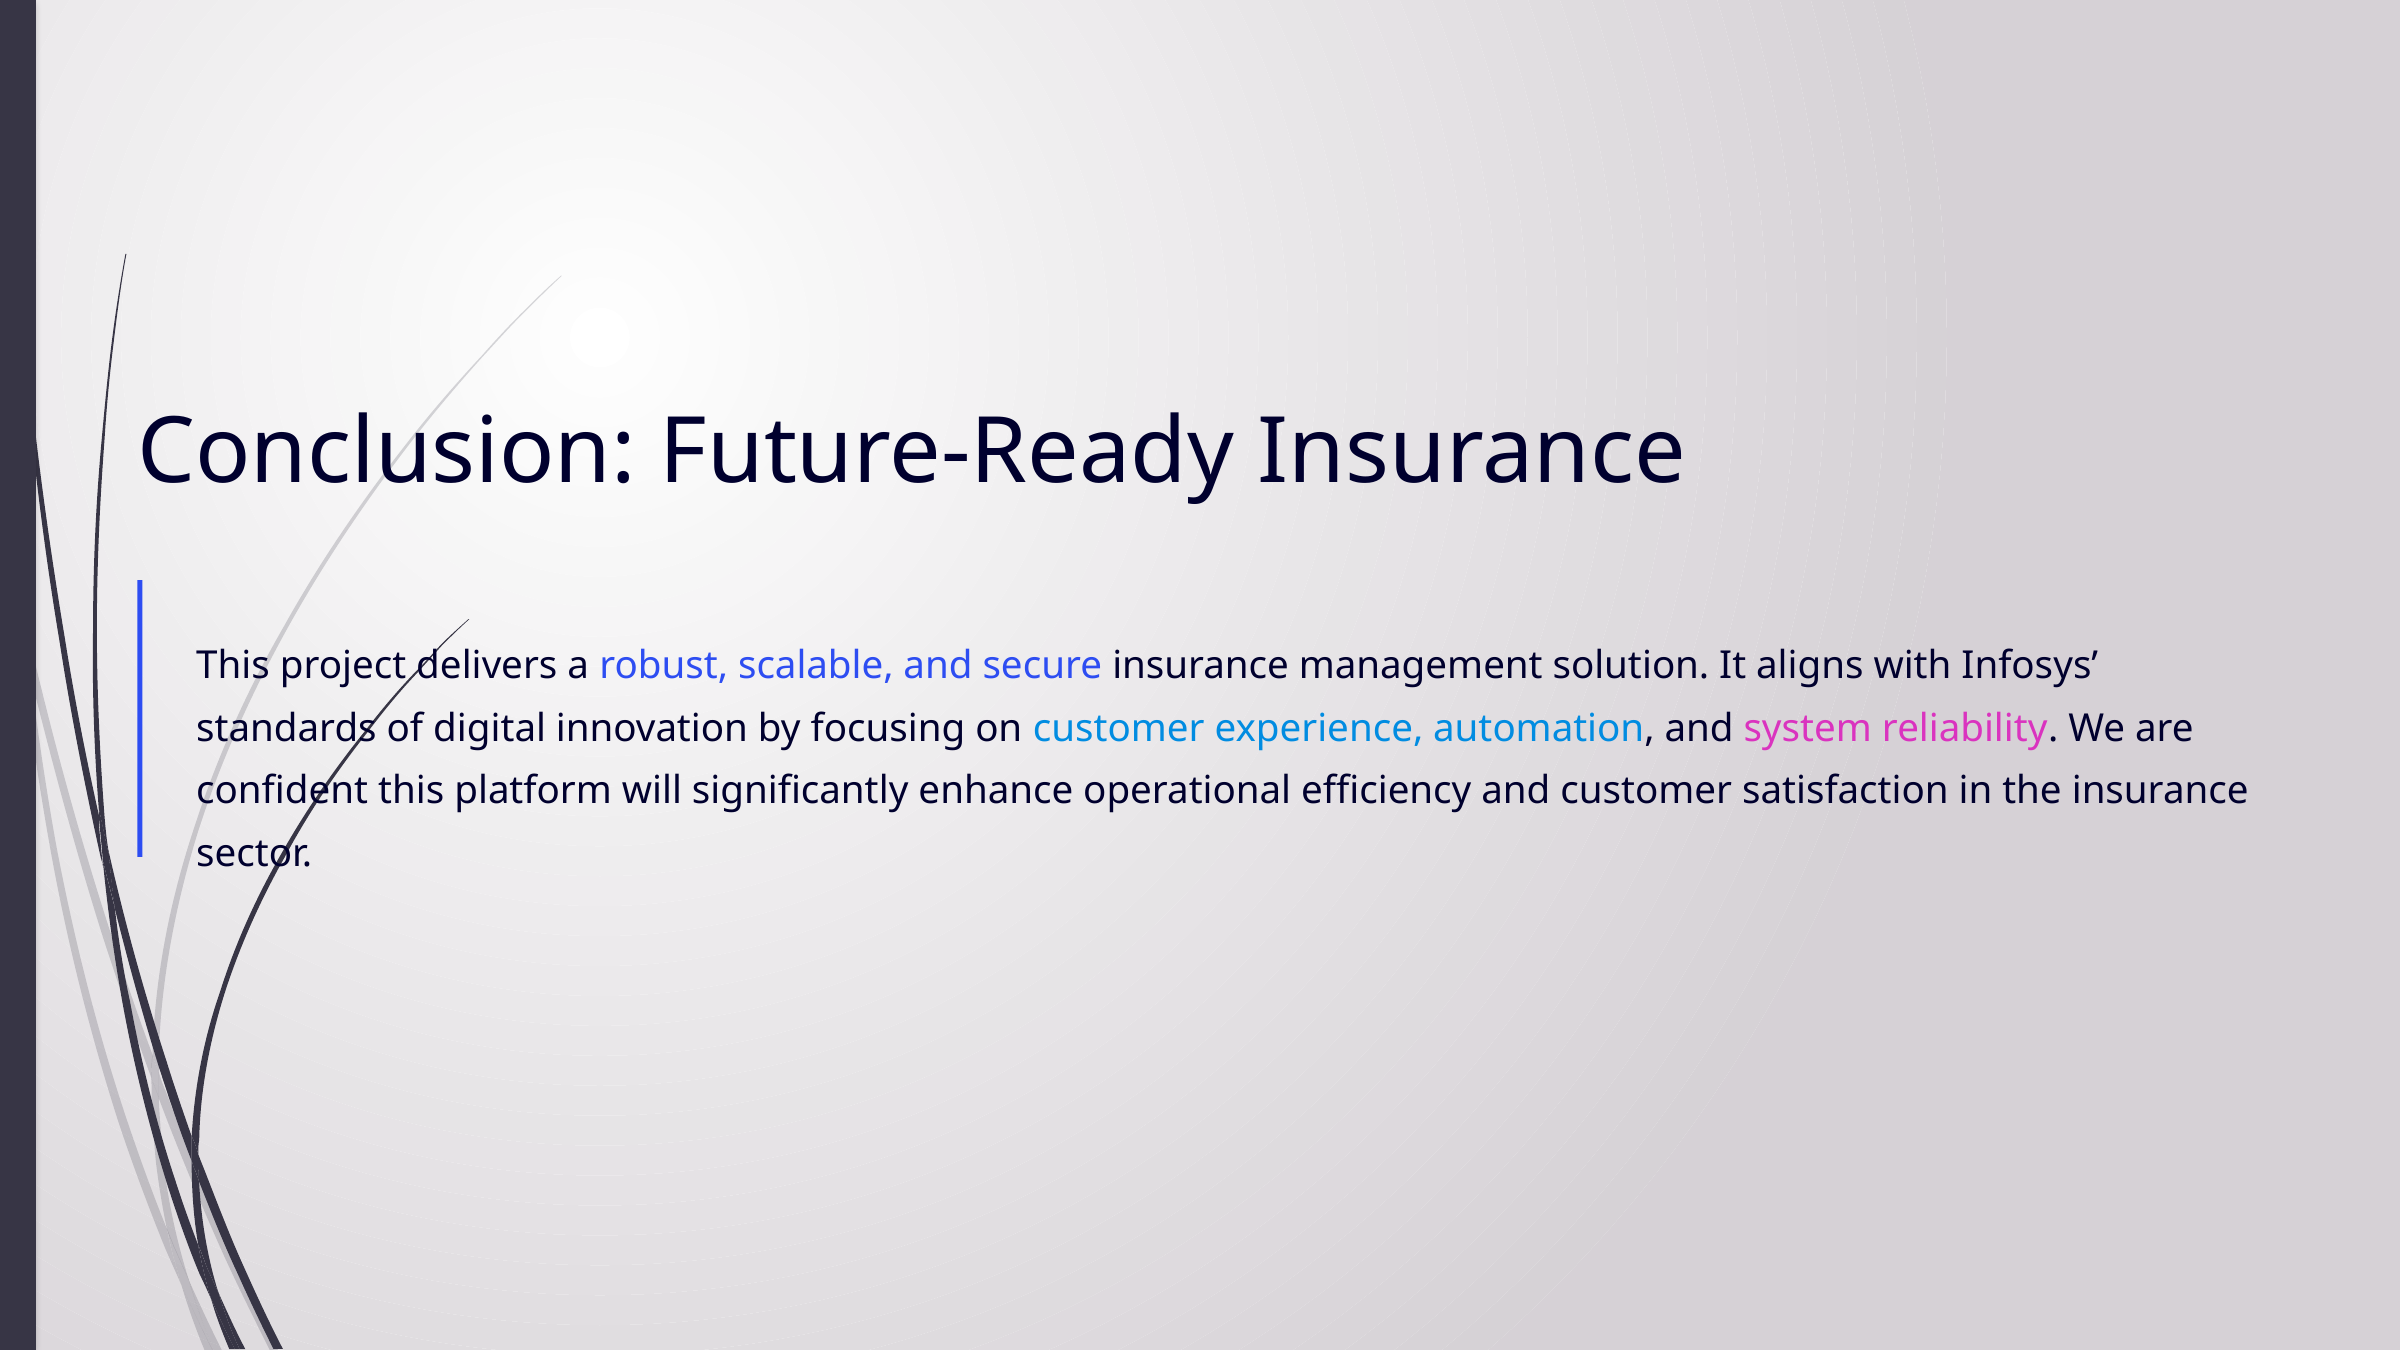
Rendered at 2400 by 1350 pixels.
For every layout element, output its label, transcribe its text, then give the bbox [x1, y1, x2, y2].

text_box This project delivers a robust, scalable, and secure insurance management solution. It aligns with Infosys’ standards of digital innovation by focusing on customer experience, automation, and system reliability. We are confident this platform will significantly enhance operational efficiency and customer satisfaction in the insurance sector. [196, 624, 2263, 813]
text_box [137, 901, 2263, 964]
text_box [137, 580, 143, 857]
text_box Conclusion: Future-Ready Insurance [137, 386, 1650, 502]
